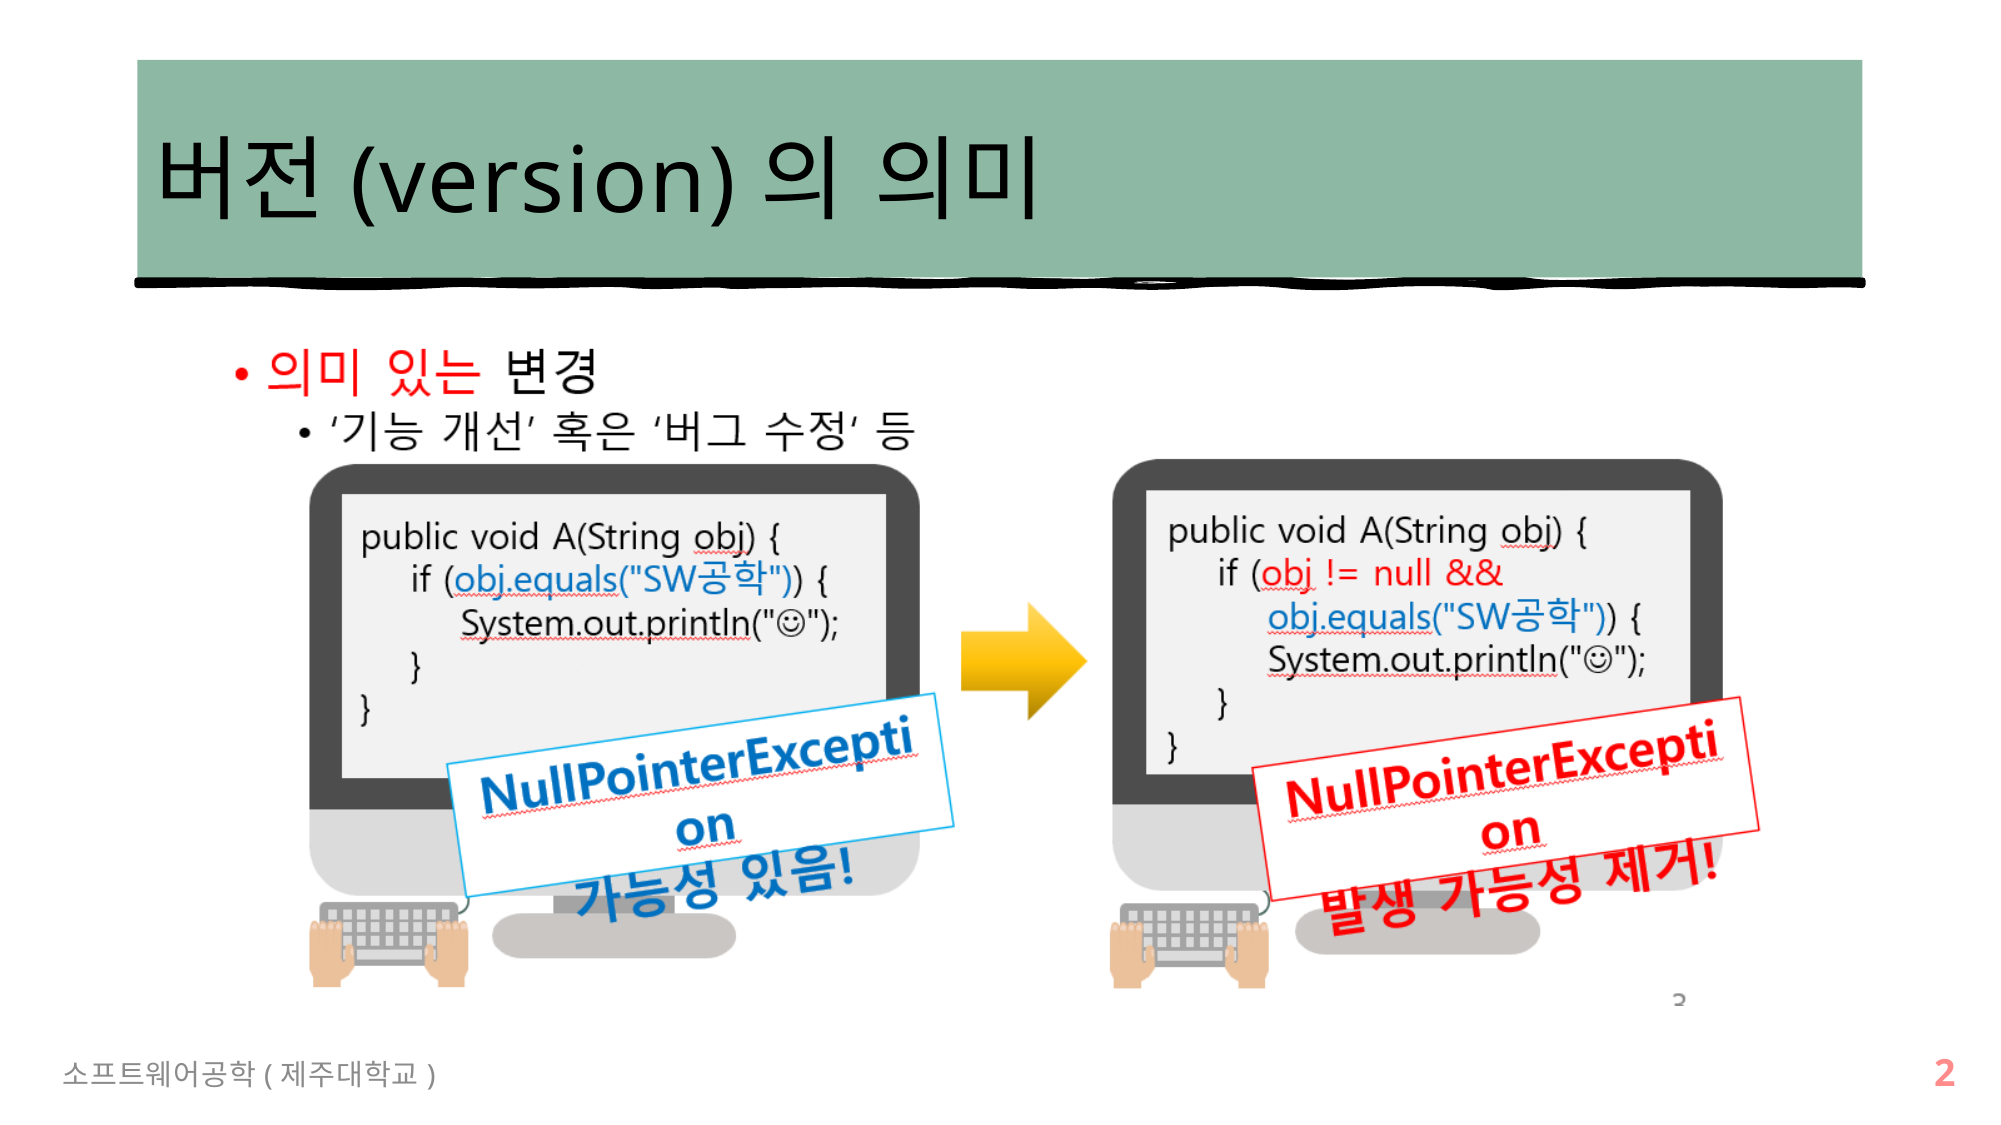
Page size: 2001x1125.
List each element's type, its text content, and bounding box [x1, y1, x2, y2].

slide_number 2 [1523, 1042, 1974, 1103]
title 버전(version)의 의미 [137, 59, 1863, 278]
footer 소프트웨어공학(제주대학교) [44, 1042, 1338, 1103]
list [227, 324, 1773, 1006]
